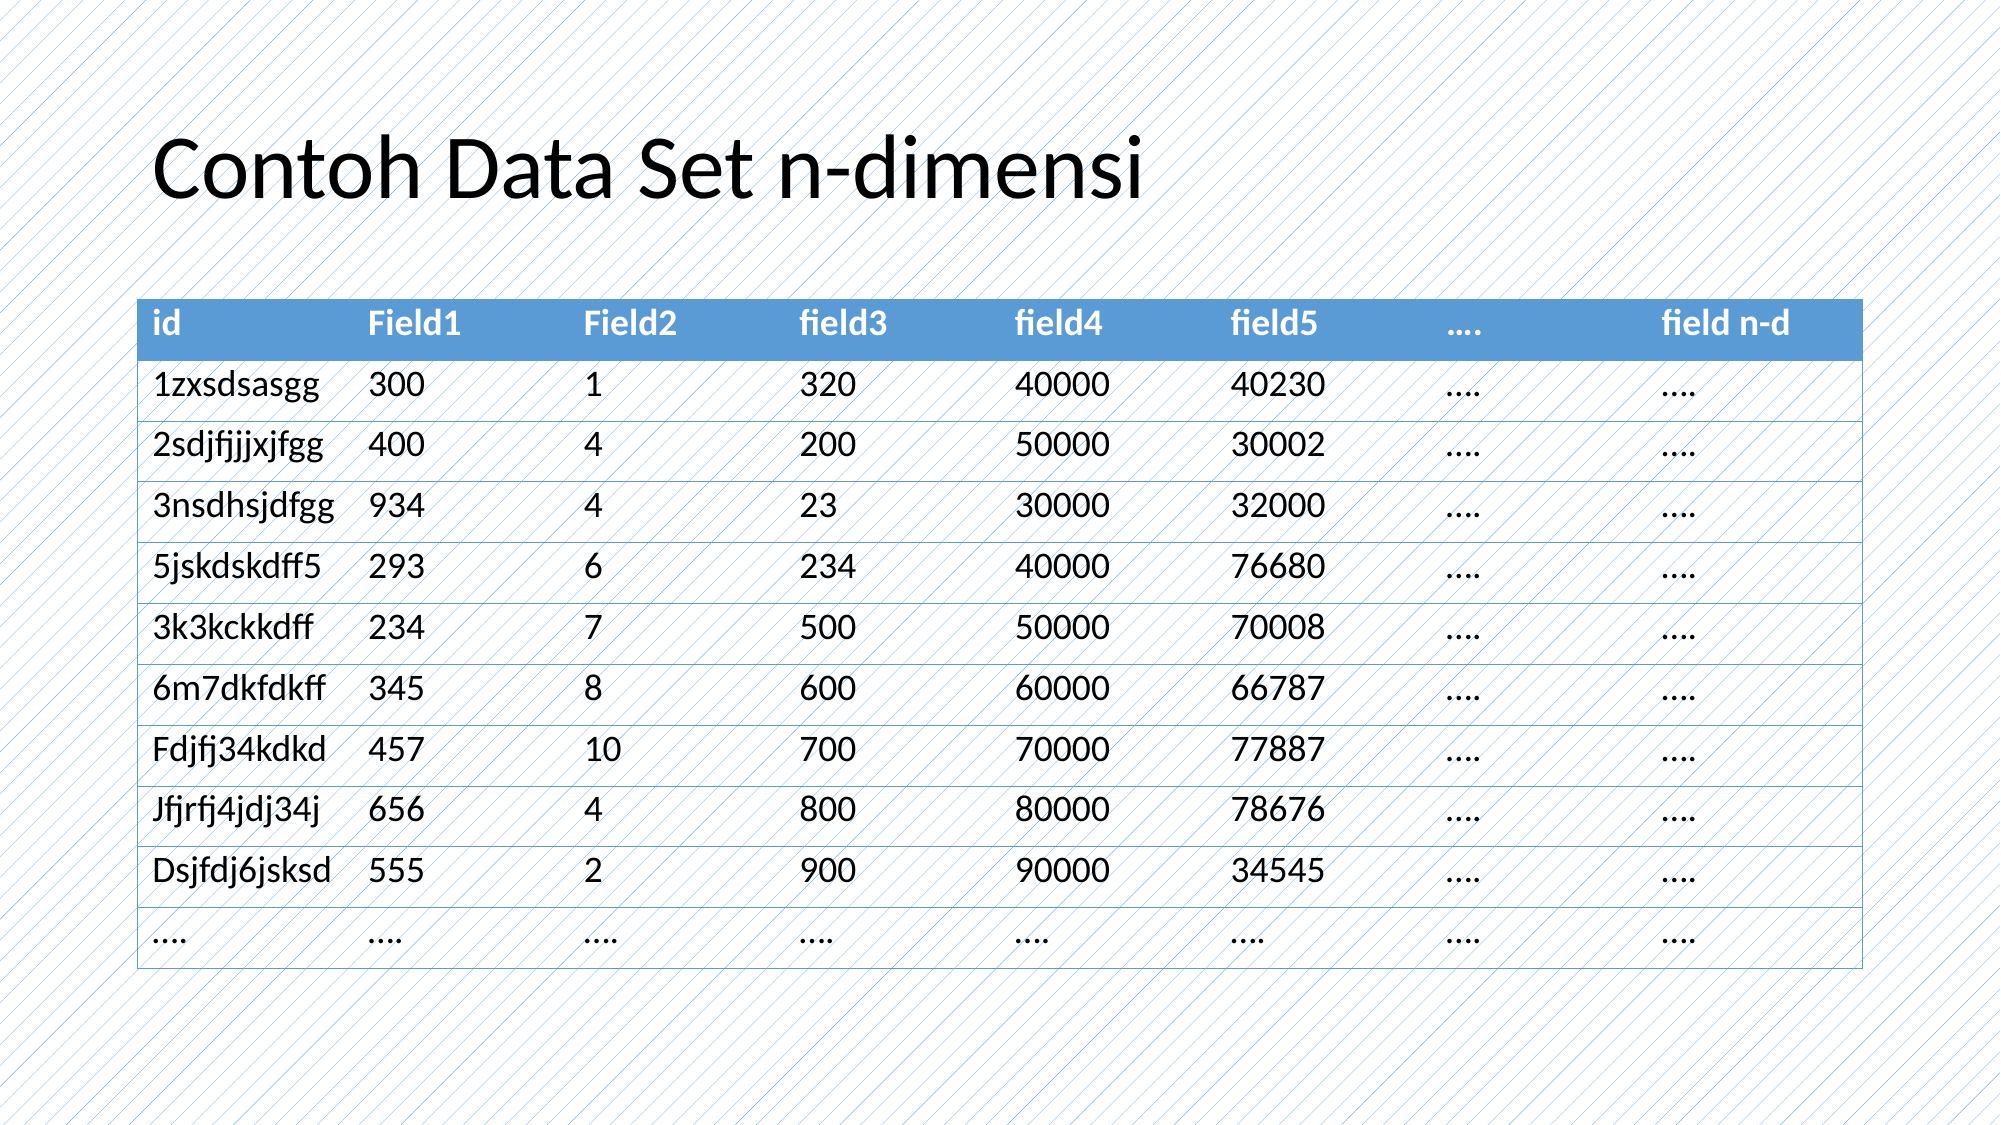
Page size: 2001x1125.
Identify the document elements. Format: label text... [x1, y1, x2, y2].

table_cell …. [1647, 422, 1862, 481]
table_cell 555 [353, 847, 569, 907]
table_cell …. [1647, 787, 1862, 846]
table_cell …. [1431, 361, 1647, 421]
table_cell 5jskdskdff5 [138, 543, 353, 603]
table_header field n-d [1647, 300, 1862, 360]
table_cell 7 [569, 604, 784, 664]
table_cell 30000 [1000, 482, 1216, 542]
table_cell 4 [569, 422, 784, 481]
table_cell 6 [569, 543, 784, 603]
table_cell 80000 [1000, 787, 1216, 846]
table_cell 800 [784, 787, 1000, 846]
table_cell …. [1647, 482, 1862, 542]
table_cell …. [1431, 422, 1647, 481]
table_cell …. [1431, 787, 1647, 846]
table_cell 457 [353, 726, 569, 786]
table_header Field2 [569, 300, 784, 360]
table_header …. [1431, 300, 1647, 360]
table_cell 900 [784, 847, 1000, 907]
table_cell 90000 [1000, 847, 1216, 907]
table_cell 10 [569, 726, 784, 786]
table_cell 6m7dkfdkff [138, 665, 353, 725]
table_cell 934 [353, 482, 569, 542]
table_cell …. [784, 908, 1000, 968]
table_cell 40230 [1216, 361, 1431, 421]
table_cell 3nsdhsjdfgg [138, 482, 353, 542]
table_cell 60000 [1000, 665, 1216, 725]
table_cell 234 [784, 543, 1000, 603]
table_cell …. [1000, 908, 1216, 968]
table_cell 200 [784, 422, 1000, 481]
table_cell …. [1431, 726, 1647, 786]
table_cell …. [1431, 908, 1647, 968]
table_cell 3k3kckkdff [138, 604, 353, 664]
table_cell 8 [569, 665, 784, 725]
table_cell 4 [569, 482, 784, 542]
table_cell 76680 [1216, 543, 1431, 603]
table_cell 34545 [1216, 847, 1431, 907]
table_header field3 [784, 300, 1000, 360]
table_cell …. [1647, 726, 1862, 786]
table_cell 77887 [1216, 726, 1431, 786]
table_cell Dsjfdj6jsksd [138, 847, 353, 907]
table_cell 30002 [1216, 422, 1431, 481]
table_cell 70008 [1216, 604, 1431, 664]
table_cell …. [1647, 543, 1862, 603]
table_cell 300 [353, 361, 569, 421]
table_cell …. [1431, 604, 1647, 664]
table_header field5 [1216, 300, 1431, 360]
table_cell 40000 [1000, 543, 1216, 603]
title Contoh Data Set n-dimensi [137, 59, 1863, 278]
table_cell 1 [569, 361, 784, 421]
table_header field4 [1000, 300, 1216, 360]
table_cell 70000 [1000, 726, 1216, 786]
table_cell 656 [353, 787, 569, 846]
table_cell …. [1647, 908, 1862, 968]
table_header id [138, 300, 353, 360]
table_cell …. [1216, 908, 1431, 968]
table_cell 23 [784, 482, 1000, 542]
table_cell …. [1431, 665, 1647, 725]
table_cell 2sdjfjjjxjfgg [138, 422, 353, 481]
table_cell 320 [784, 361, 1000, 421]
table_cell 1zxsdsasgg [138, 361, 353, 421]
table_cell …. [1431, 847, 1647, 907]
table_cell …. [1647, 361, 1862, 421]
table_cell 32000 [1216, 482, 1431, 542]
table_cell …. [353, 908, 569, 968]
table_cell 66787 [1216, 665, 1431, 725]
table_cell 4 [569, 787, 784, 846]
table_cell 700 [784, 726, 1000, 786]
table_cell …. [1647, 665, 1862, 725]
table_cell 50000 [1000, 422, 1216, 481]
table_cell 400 [353, 422, 569, 481]
table_cell 50000 [1000, 604, 1216, 664]
table_cell 345 [353, 665, 569, 725]
table_cell 600 [784, 665, 1000, 725]
table_cell 234 [353, 604, 569, 664]
table_cell …. [569, 908, 784, 968]
table_cell …. [1647, 847, 1862, 907]
table_cell …. [1431, 482, 1647, 542]
table_cell 293 [353, 543, 569, 603]
table_header Field1 [353, 300, 569, 360]
table_cell 500 [784, 604, 1000, 664]
table_cell …. [1647, 604, 1862, 664]
table_cell …. [138, 908, 353, 968]
table_cell 40000 [1000, 361, 1216, 421]
table_cell Jfjrfj4jdj34j [138, 787, 353, 846]
table_cell 78676 [1216, 787, 1431, 846]
table_cell Fdjfj34kdkd [138, 726, 353, 786]
table_cell 2 [569, 847, 784, 907]
table_cell …. [1431, 543, 1647, 603]
